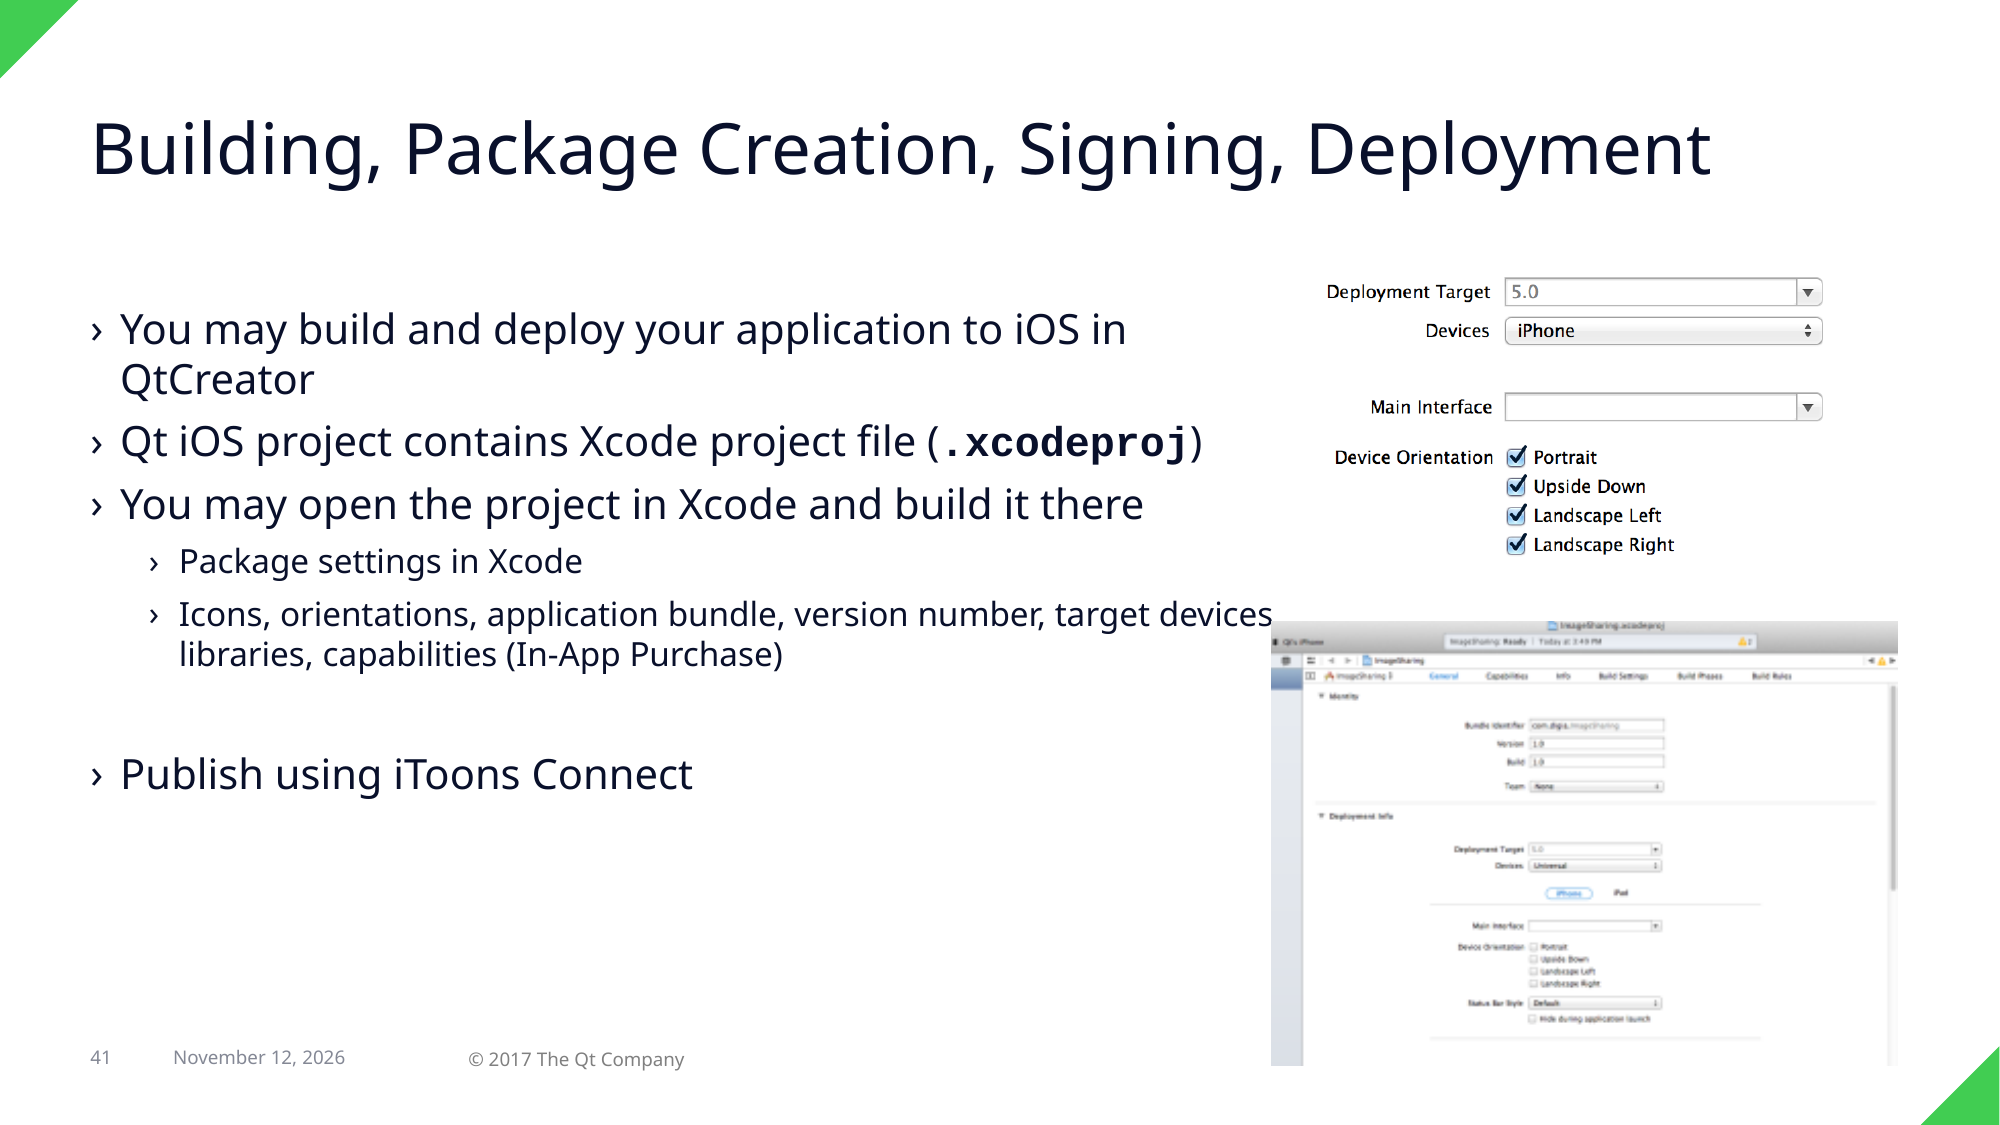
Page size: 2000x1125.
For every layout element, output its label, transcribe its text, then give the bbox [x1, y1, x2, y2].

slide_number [174, 1046, 468, 1071]
picture [1283, 255, 1891, 563]
picture [1271, 621, 1898, 1066]
slide_number 41 [90, 1046, 174, 1071]
footer © 2017 The Qt Company [468, 1046, 1910, 1071]
list You may build and deploy your application to iOS in QtCreator Qt iOS project contains Xcode project file (.xcodeproj) You may open the project in Xcode and build it there Package settings in Xcode Icons, orientations, application bundle, version number, target devices, libraries, capabilities (In-App Purchase) Publish using iToons Connect [90, 302, 1307, 1012]
title Building, Package Creation, Signing, Deployment [90, 113, 1910, 268]
